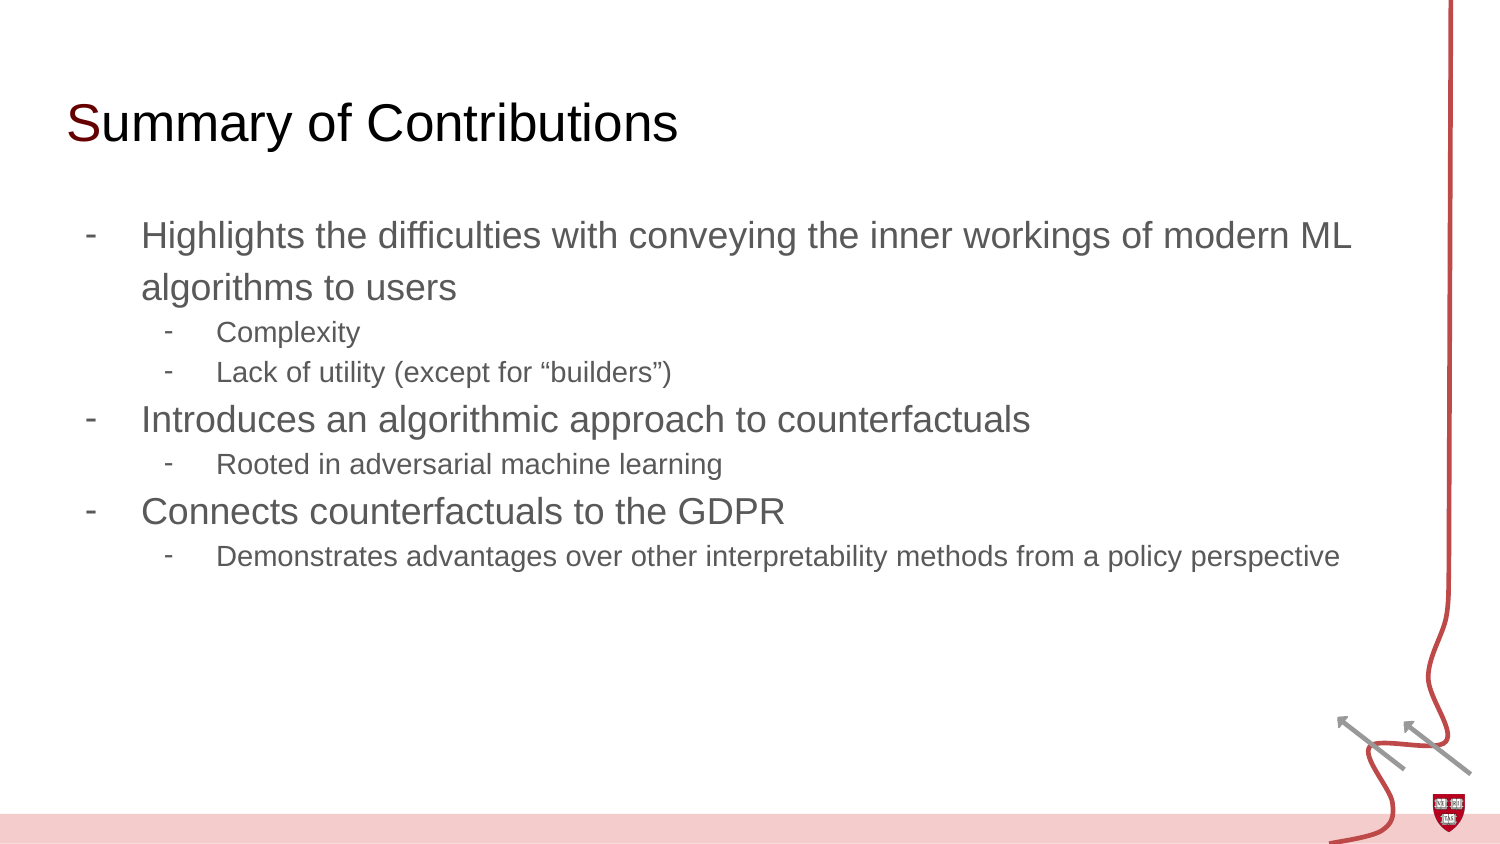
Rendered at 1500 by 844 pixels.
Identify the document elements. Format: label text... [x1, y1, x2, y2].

title Summary of Contributions [51, 72, 1449, 167]
picture [1429, 792, 1470, 834]
list Highlights the difficulties with conveying the inner workings of modern ML algorithms to users Complexity Lack of utility (except for “builders”) Introduces an algorithmic approach to counterfactuals Rooted in adversarial machine learning Connects counterfactuals to the GDPR Demonstrates advantages over other interpretability methods from a policy perspective [51, 189, 1449, 750]
